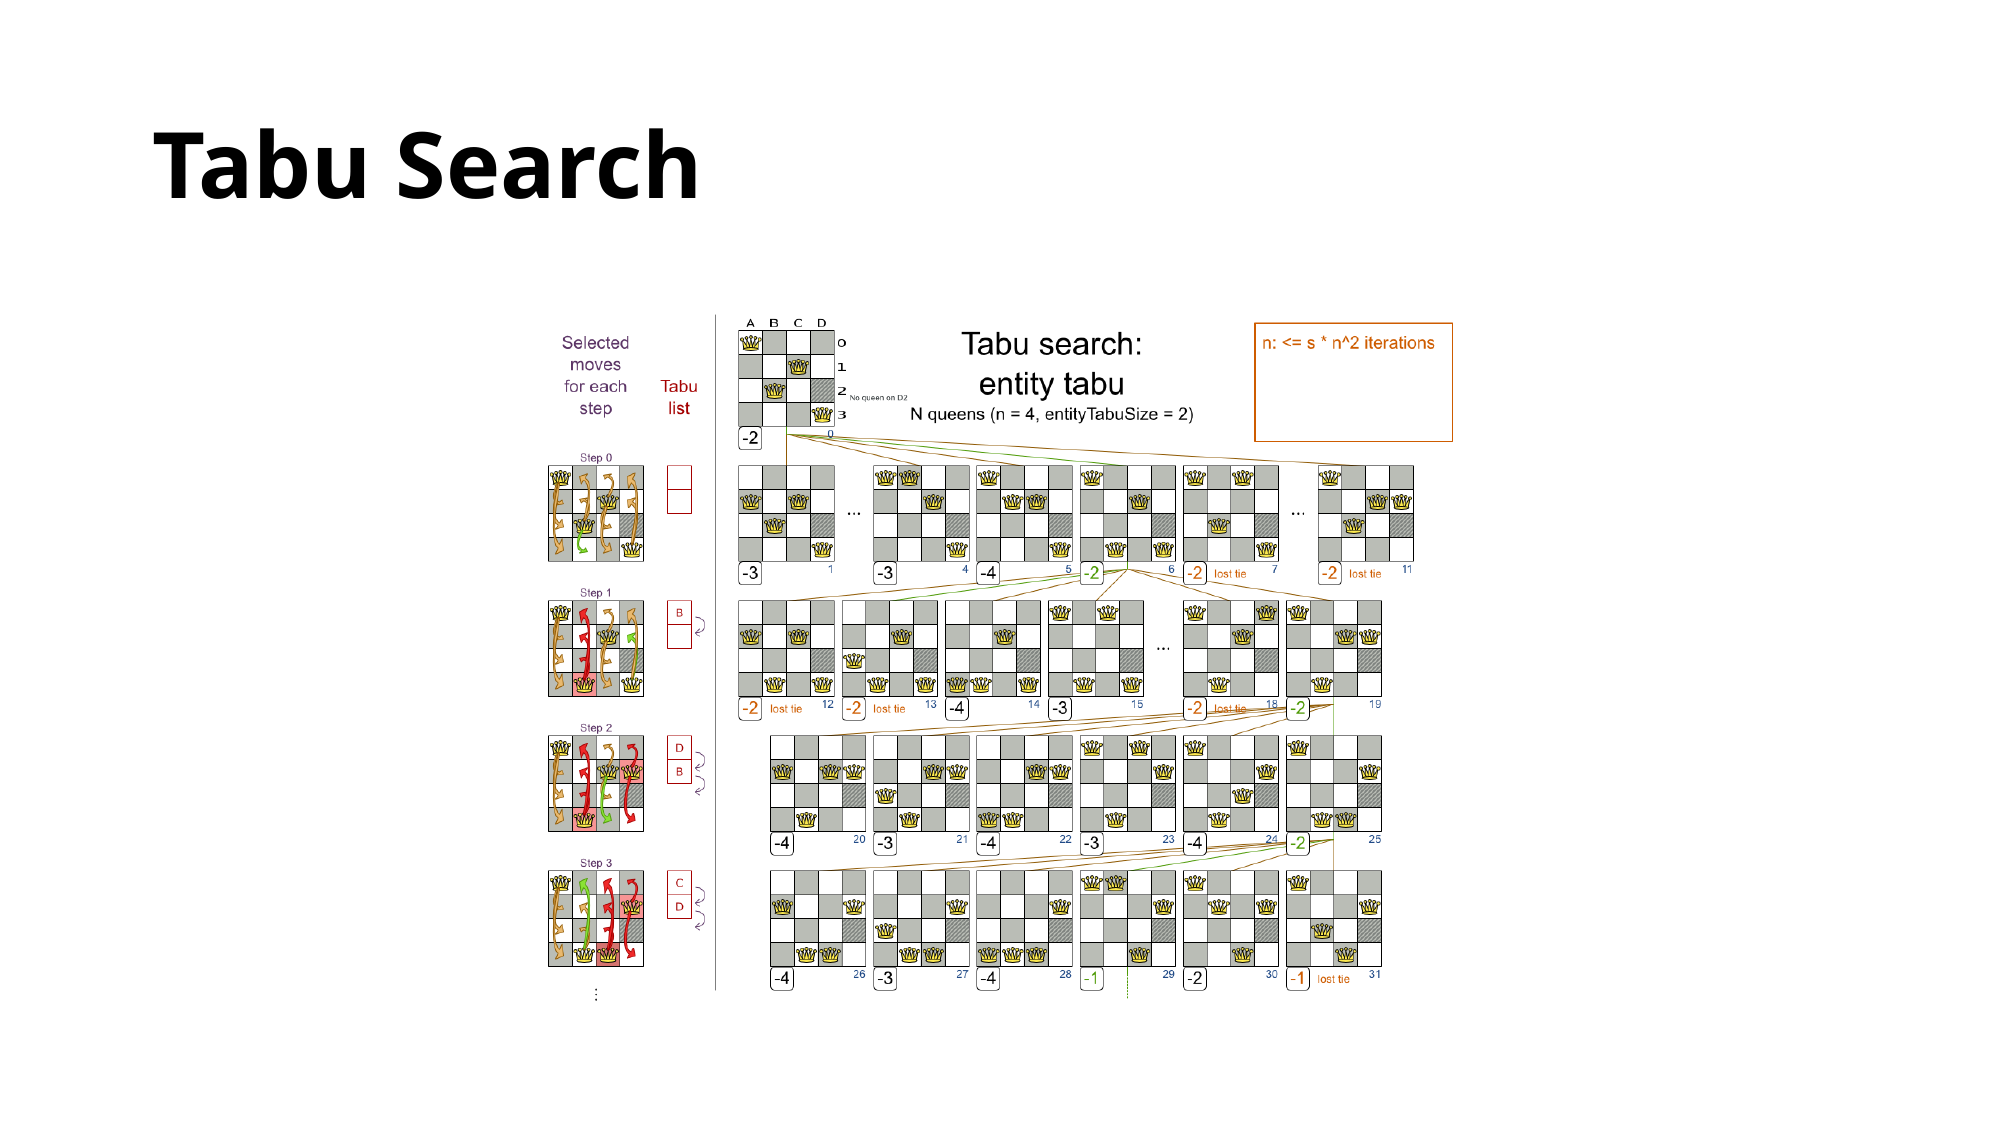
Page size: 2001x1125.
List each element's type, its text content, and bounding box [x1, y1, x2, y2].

title Tabu Search [137, 59, 1863, 278]
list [524, 299, 1476, 1014]
